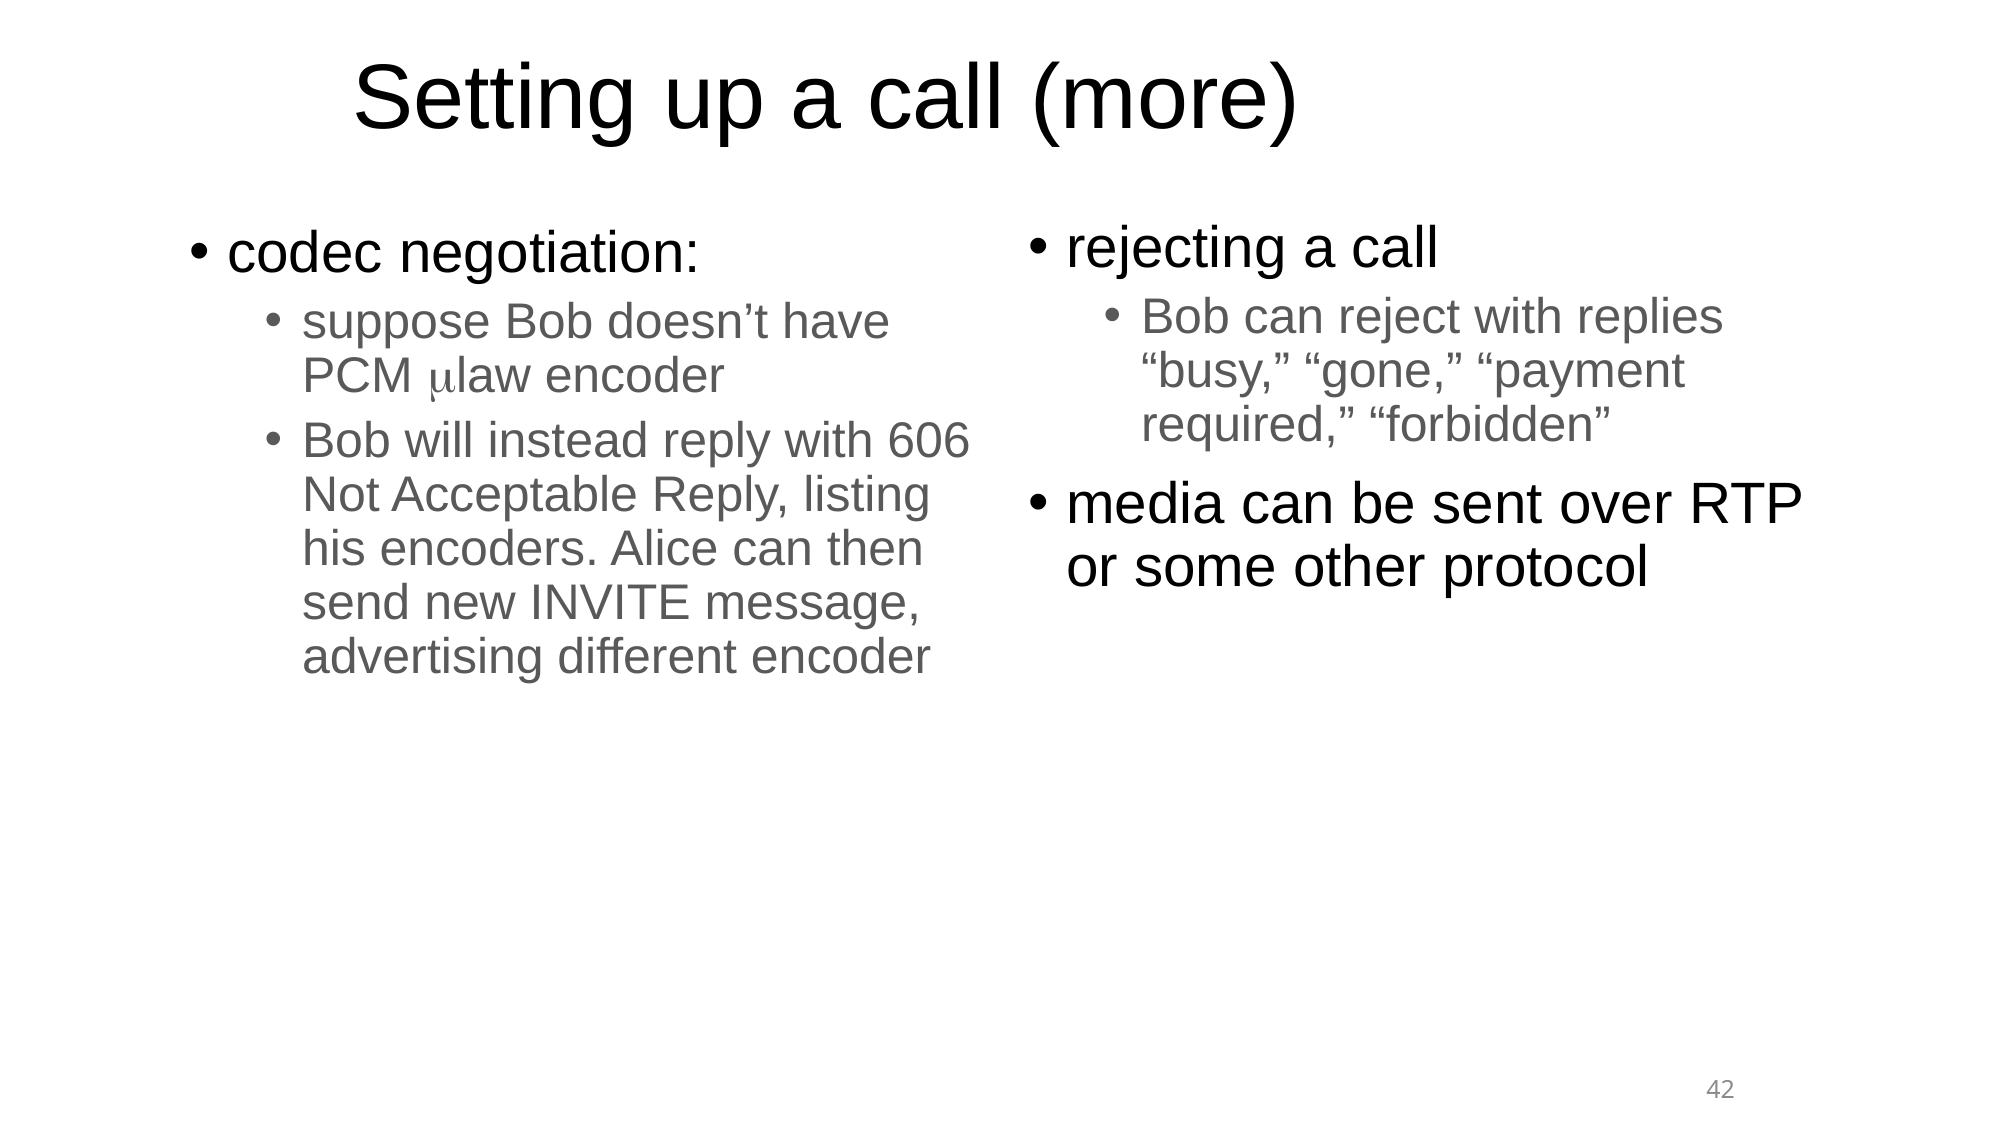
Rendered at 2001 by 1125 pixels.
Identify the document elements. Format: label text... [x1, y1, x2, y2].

slide_number 42 [1637, 1068, 1750, 1113]
title Setting up a call (more) [337, 4, 1613, 193]
list rejecting a call Bob can reject with replies “busy,” “gone,” “payment required,” “forbidden” media can be sent over RTP or some other protocol [1013, 209, 1884, 1021]
list codec negotiation: suppose Bob doesn’t have PCM mlaw encoder Bob will instead reply with 606 Not Acceptable Reply, listing his encoders. Alice can then send new INVITE message, advertising different encoder [174, 214, 1001, 1021]
